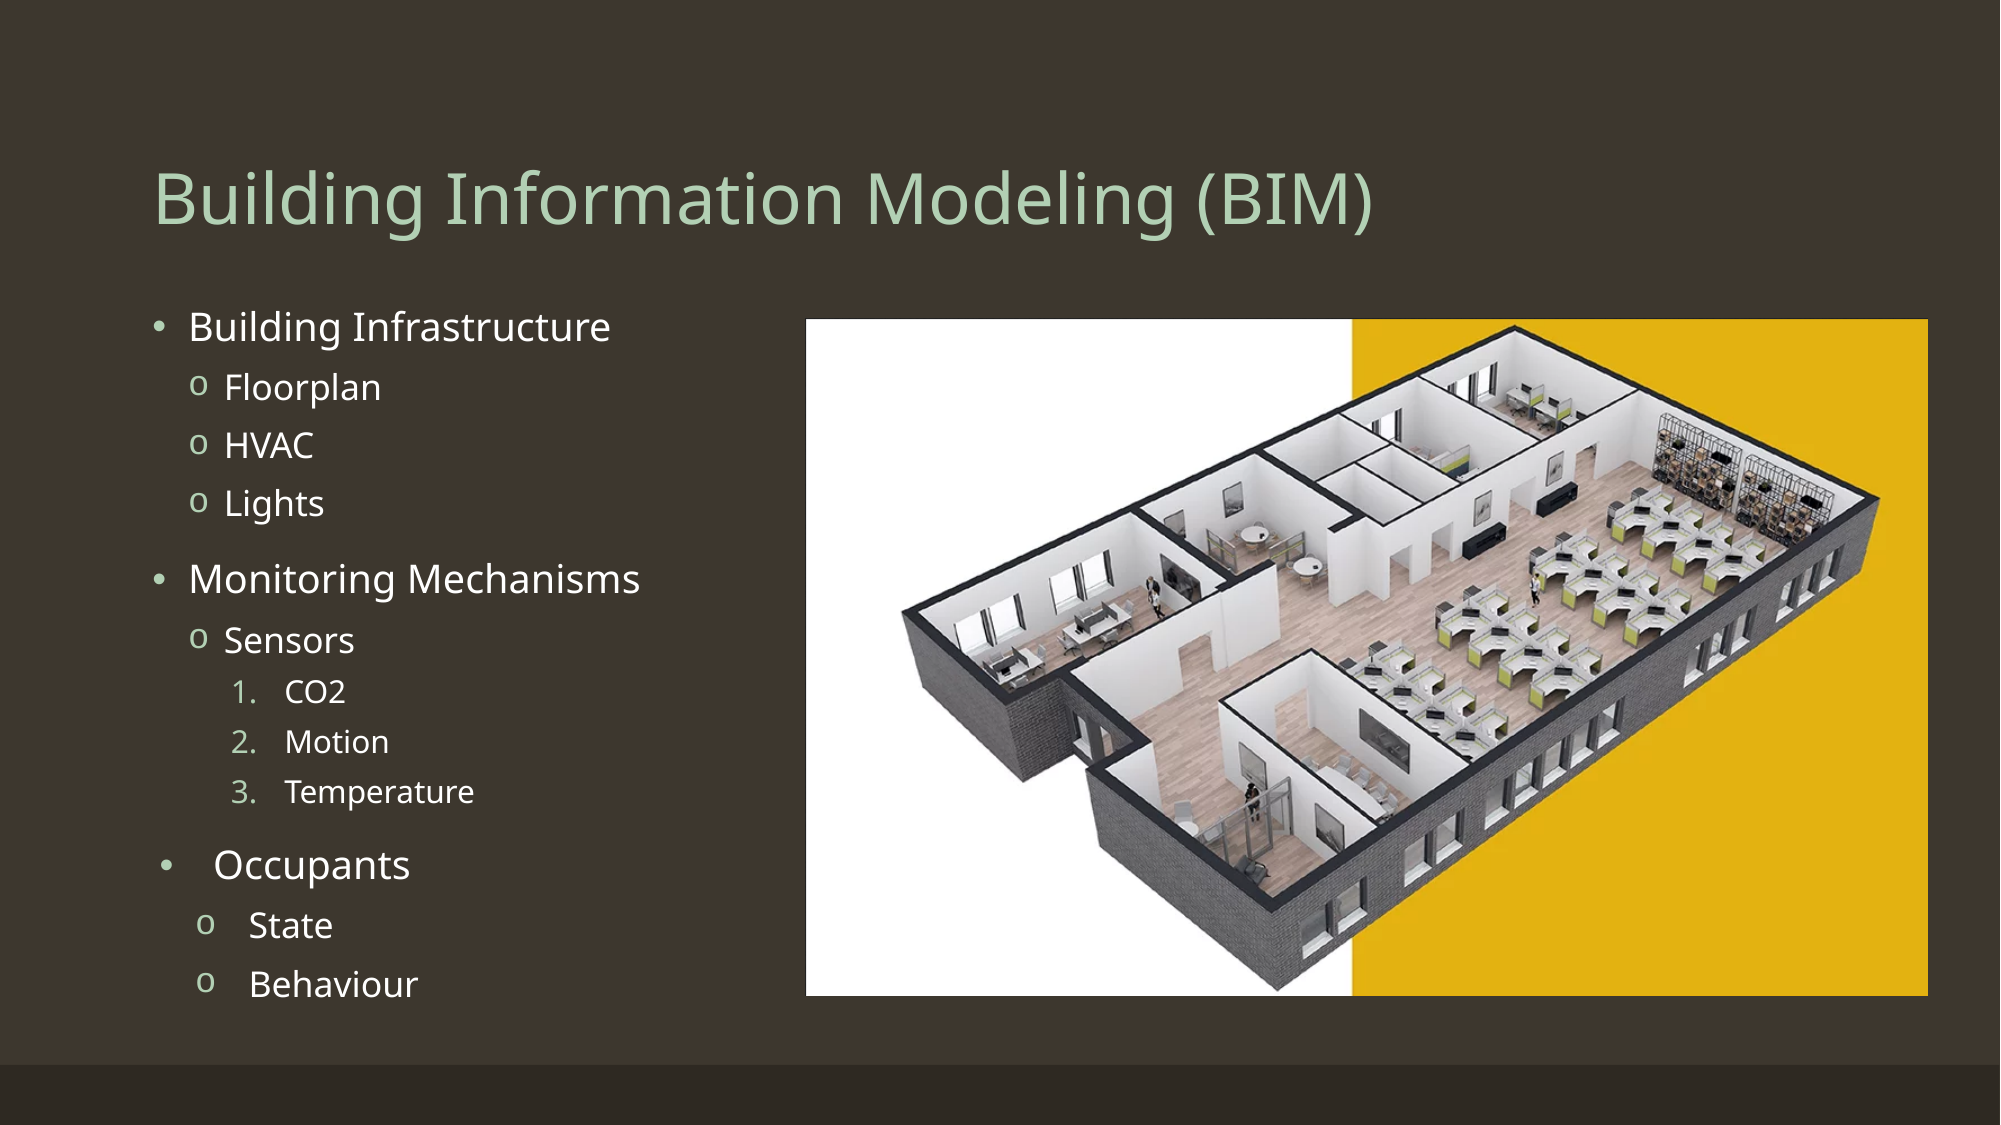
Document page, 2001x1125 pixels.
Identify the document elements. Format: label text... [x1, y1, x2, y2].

picture [804, 318, 1928, 996]
list Building Infrastructure Floorplan HVAC Lights Monitoring Mechanisms Sensors CO2 Motion Temperature Occupants State Behaviour [137, 299, 917, 1014]
title Building Information Modeling (BIM) [137, 59, 1863, 248]
